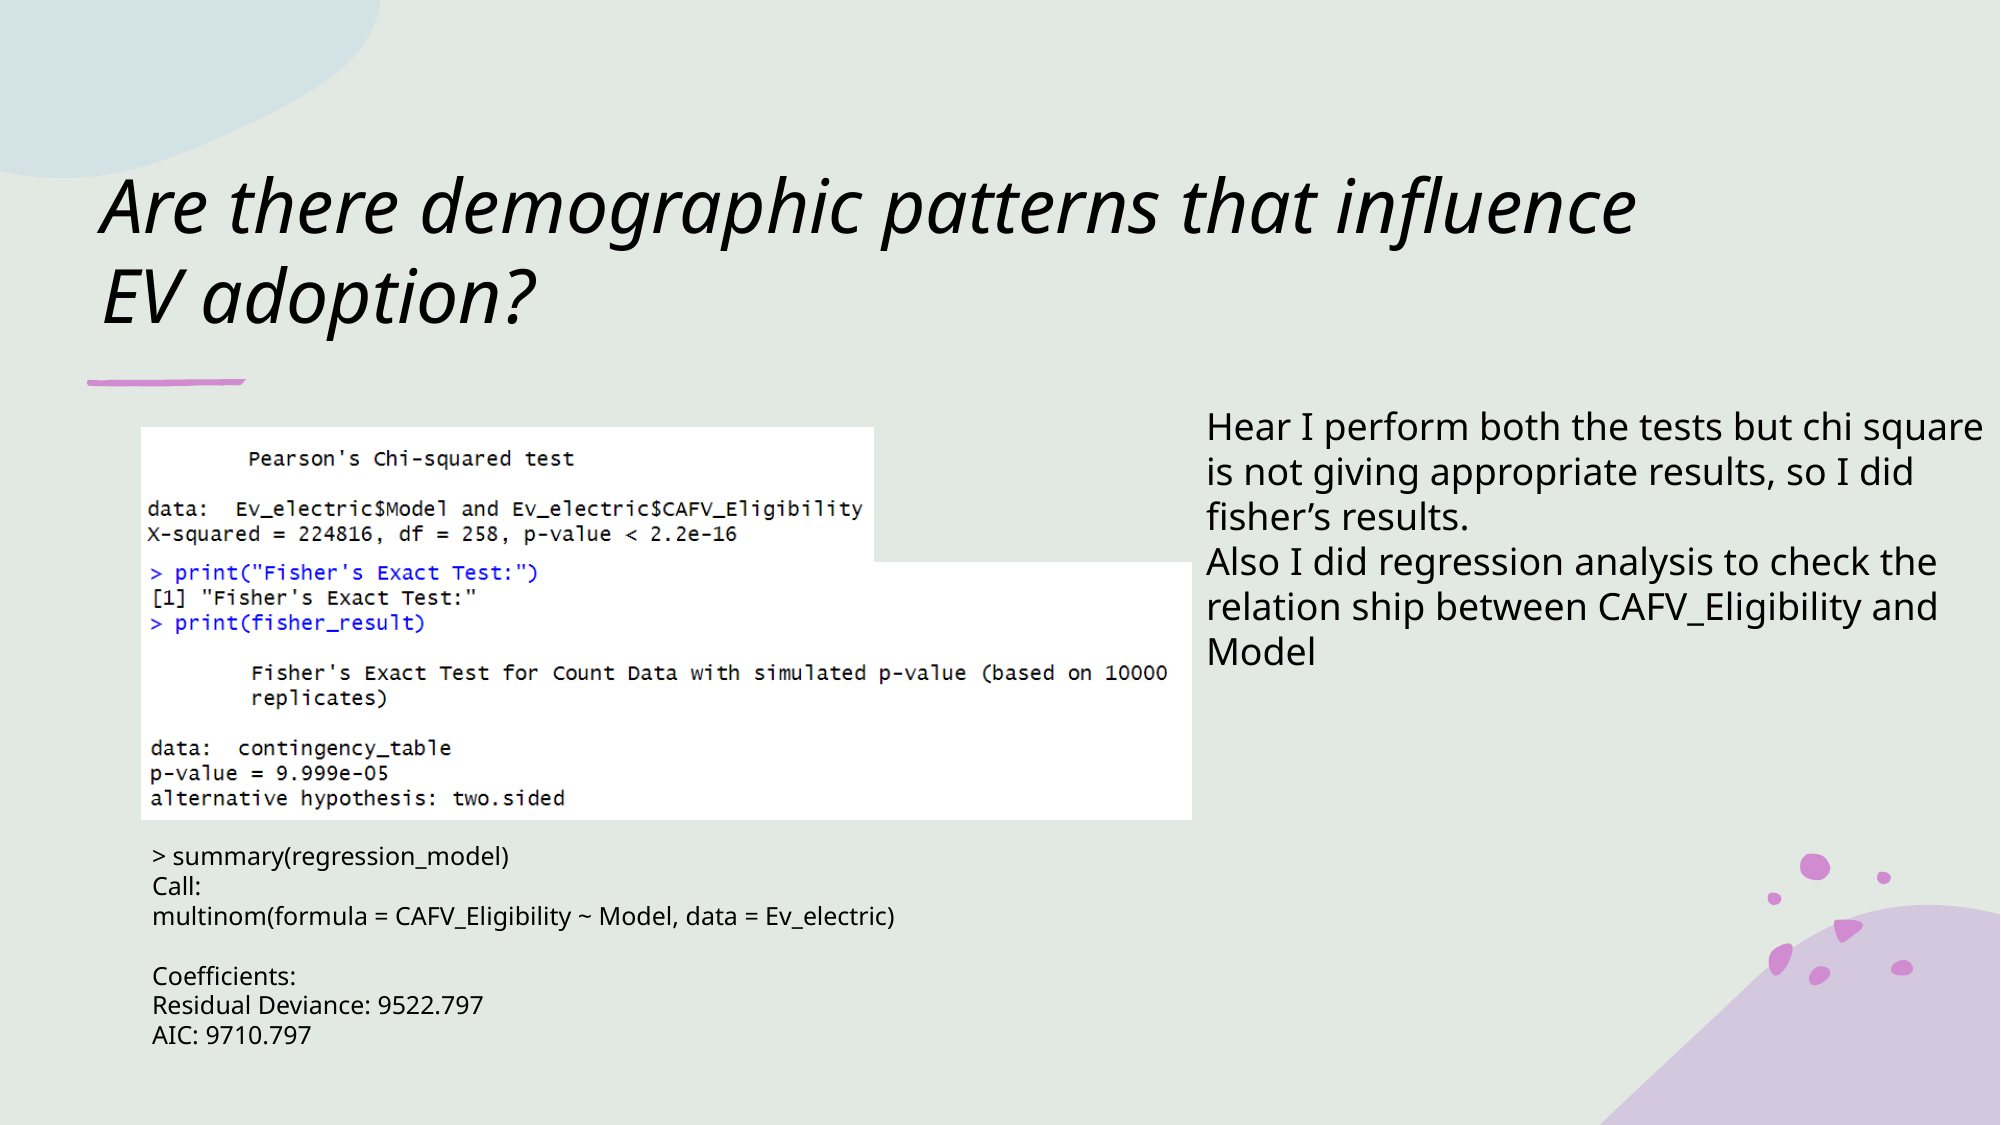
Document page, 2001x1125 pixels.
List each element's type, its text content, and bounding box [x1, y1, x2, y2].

text_box Hear I perform both the tests but chi square is not giving appropriate results, so I did fisher’s results. Also I did regression analysis to check the relation ship between CAFV_Eligibility and Model [1191, 396, 2000, 681]
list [141, 427, 874, 562]
picture [141, 562, 1192, 820]
text_box > summary(regression_model) Call: multinom(formula = CAFV_Eligibility ~ Model, data = Ev_electric) Coefficients: Residual Deviance: 9522.797 AIC: 9710.797 [137, 833, 1138, 1058]
title Are there demographic patterns that influence EV adoption? [86, 129, 1740, 347]
